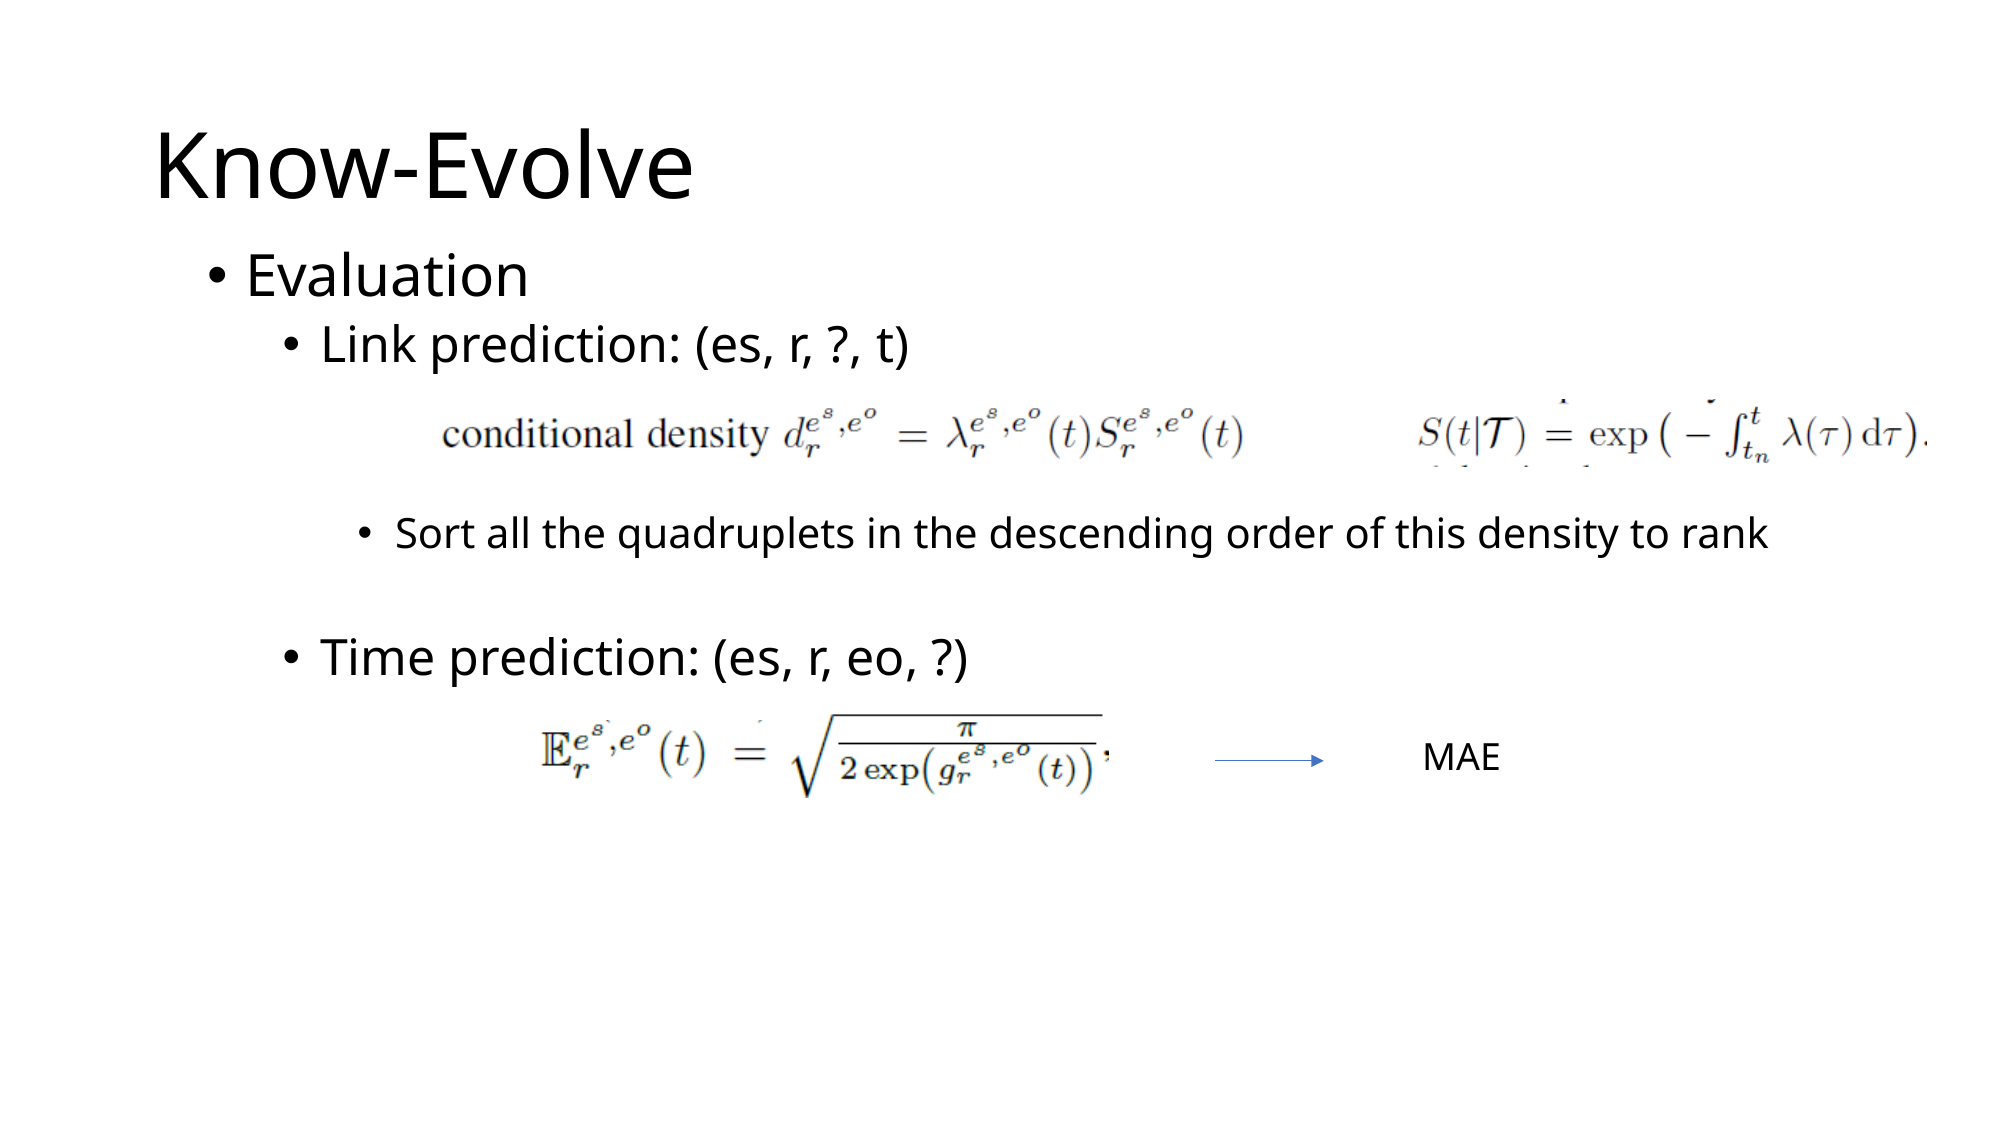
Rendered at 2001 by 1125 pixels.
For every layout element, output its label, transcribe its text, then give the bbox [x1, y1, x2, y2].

picture [1408, 399, 1927, 467]
picture [538, 710, 1109, 798]
text_box MAE [1407, 725, 1516, 785]
title Know-Evolve [137, 59, 1863, 278]
text_box Evaluation Link prediction: (es, r, ?, t) Sort all the quadruplets in the descending order of this density to rank Time prediction: (es, r, eo, ?) [192, 238, 1876, 1114]
picture [430, 407, 1256, 462]
